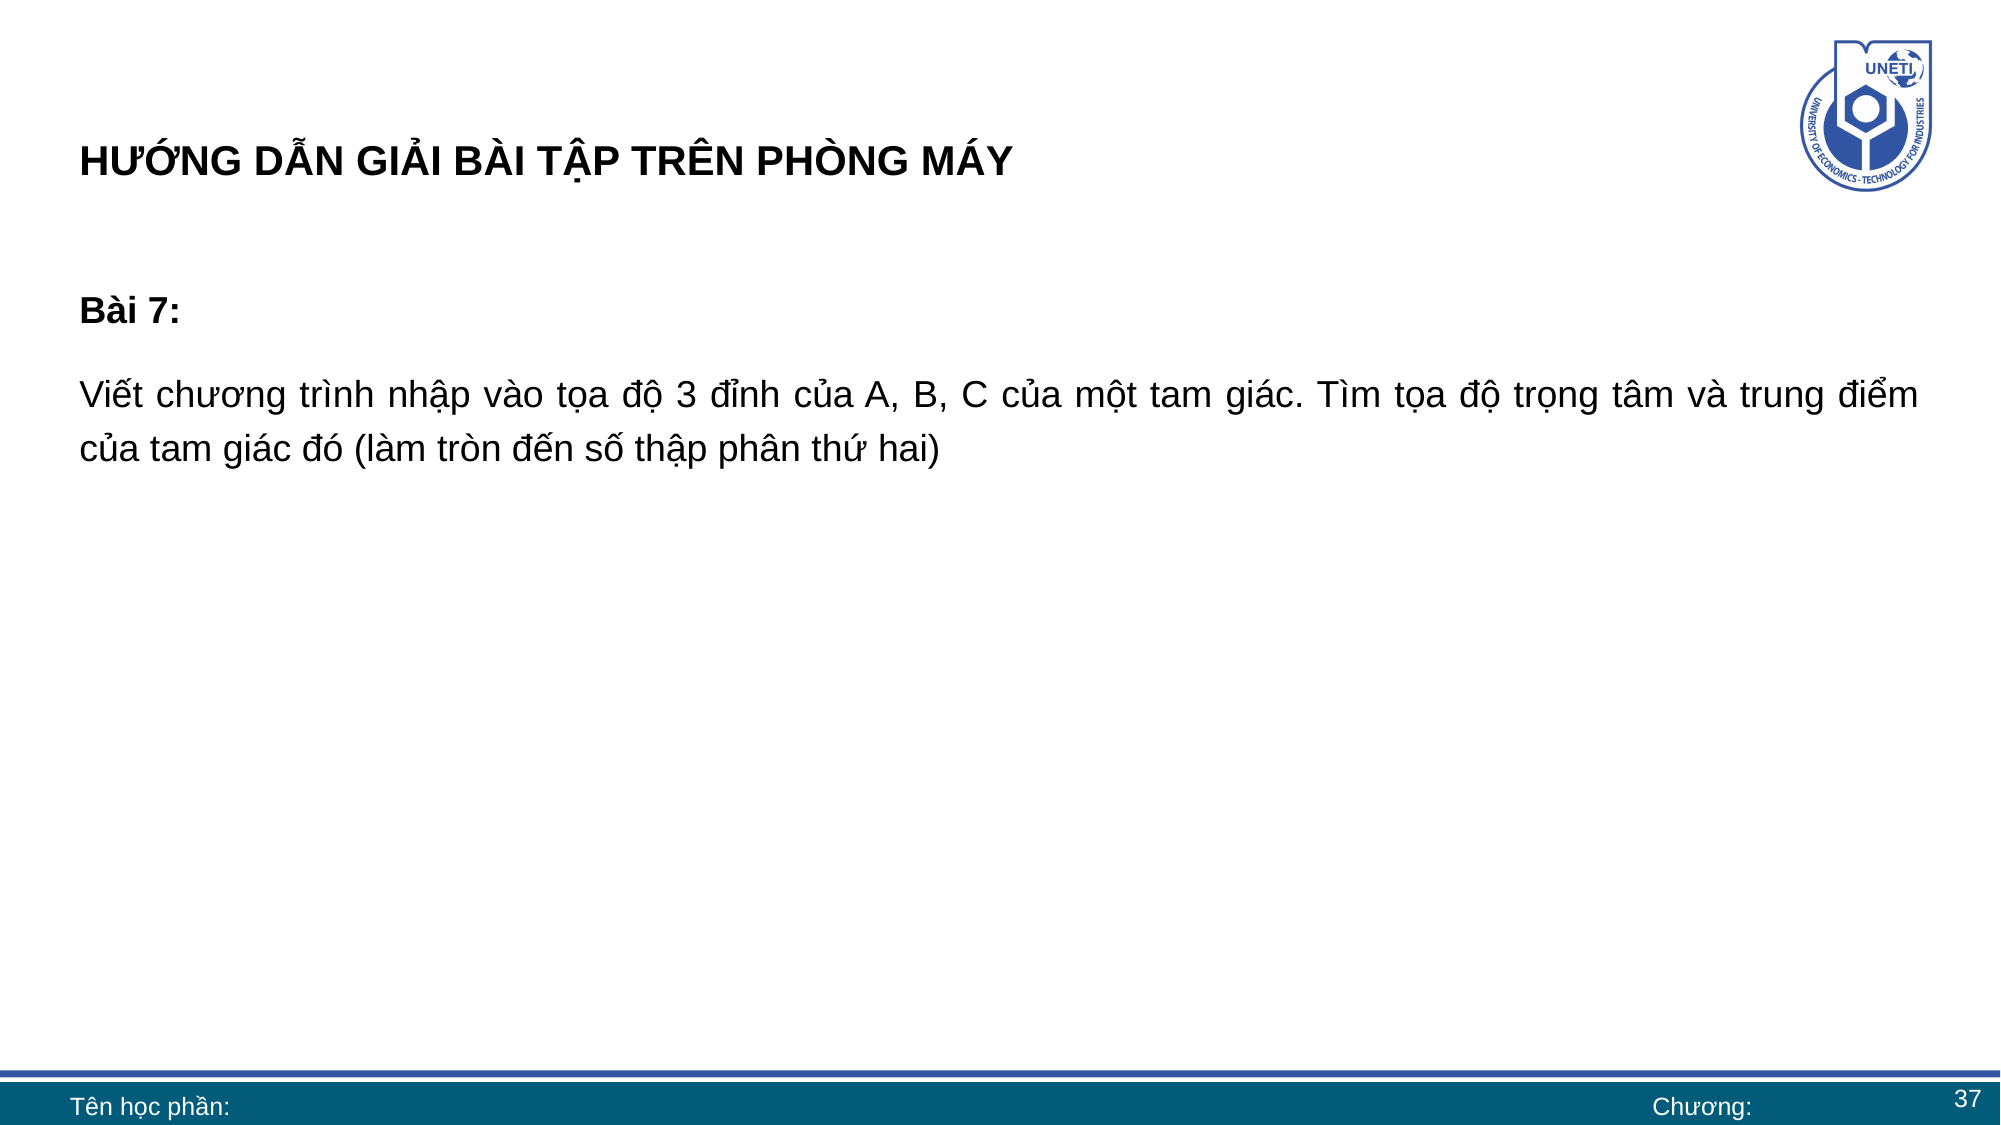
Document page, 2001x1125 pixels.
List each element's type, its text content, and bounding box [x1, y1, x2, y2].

text_box Chương: [1591, 1082, 1815, 1125]
list Bài 7: Viết chương trình nhập vào tọa độ 3 đỉnh của A, B, C của một tam giác. Tìm tọa độ trọng tâm và trung điểm của tam giác đó (làm tròn đến số thập phân thứ hai) [64, 269, 1936, 957]
title HƯỚNG DẪN GIẢI BÀI TẬP TRÊN PHÒNG MÁY [64, 116, 1936, 248]
slide_number 37 [1547, 1071, 1998, 1124]
picture [1798, 37, 1936, 116]
text_box Tên học phần: [55, 1082, 1591, 1125]
